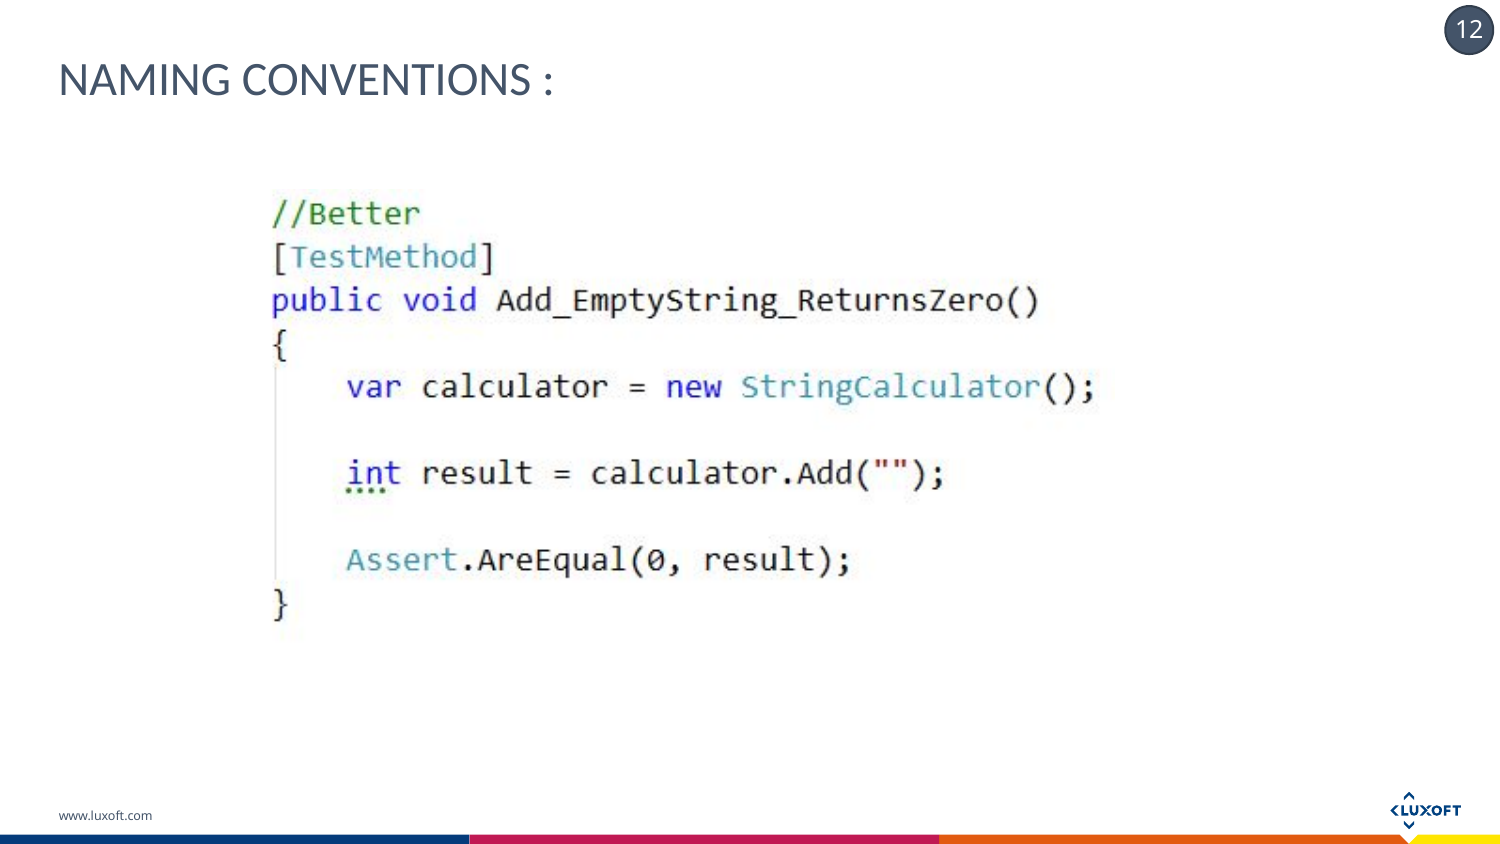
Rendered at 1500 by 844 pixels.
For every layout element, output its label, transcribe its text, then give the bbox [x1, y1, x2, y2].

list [243, 189, 1115, 646]
title Naming conventions : [47, 44, 1457, 107]
